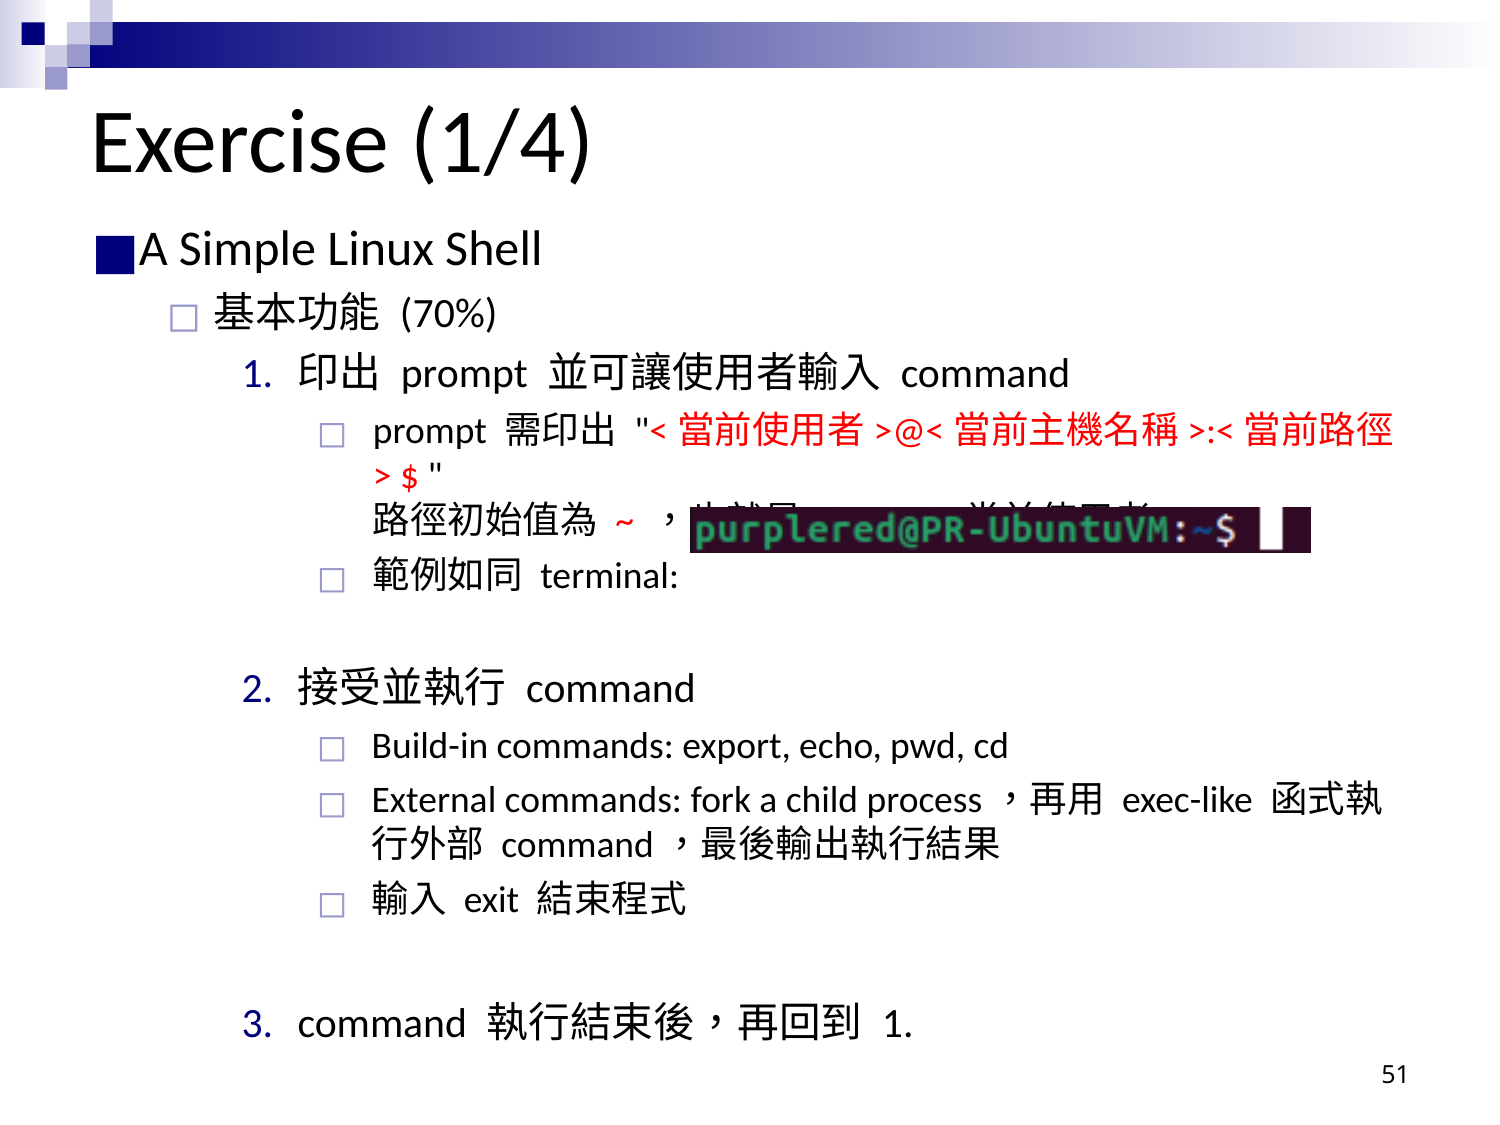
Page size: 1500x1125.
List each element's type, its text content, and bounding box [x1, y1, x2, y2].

text_box A Simple Linux Shell 基本功能 (70%) 印出 prompt 並可讓使用者輸入 command prompt 需印出 "<當前使用者>@<當前主機名稱>:<當前路徑> $ " 路徑初始值為 ~ ，也就是 /home/<當前使用者>/ 範例如同 terminal: 接受並執行 command Build-in commands: export, echo, pwd, cd External commands: fork a child process，再用 exec-like 函式執行外部 command，最後輸出執行結果 輸入 exit 結束程式 command 執行結束後，再回到 1. [76, 208, 1427, 963]
picture [689, 506, 1312, 553]
slide_number 51 [1074, 1025, 1425, 1100]
title Exercise (1/4) [75, 75, 1425, 197]
